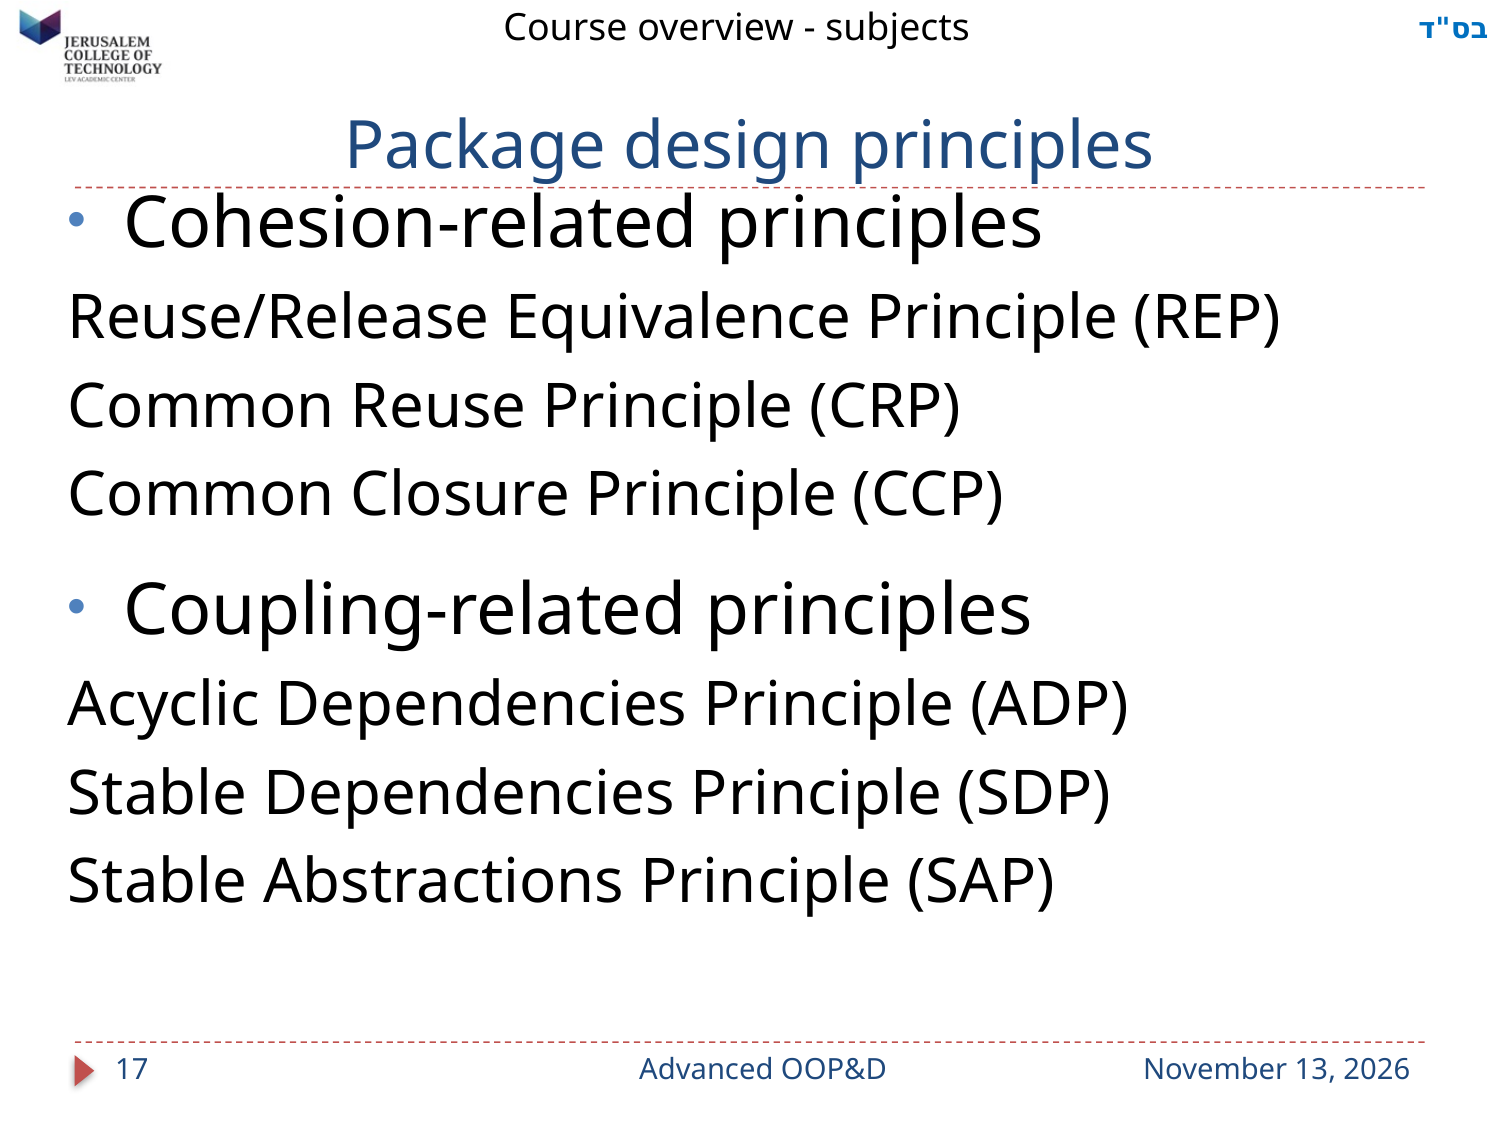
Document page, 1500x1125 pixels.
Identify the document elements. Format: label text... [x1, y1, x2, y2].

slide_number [1051, 1042, 1426, 1103]
footer Advanced OOP&D [475, 1042, 1051, 1103]
slide_number 17 [100, 1042, 426, 1103]
title Package design principles [88, 113, 1412, 190]
list Cohesion-related principles Reuse/Release Equivalence Principle (REP) Common Reuse Principle (CRP) Common Closure Principle (CCP) Coupling-related principles Acyclic Dependencies Principle (ADP) Stable Dependencies Principle (SDP) Stable Abstractions Principle (SAP) [53, 228, 1426, 941]
text_box Course overview - subjects [475, 0, 999, 56]
picture [0, 1, 183, 89]
